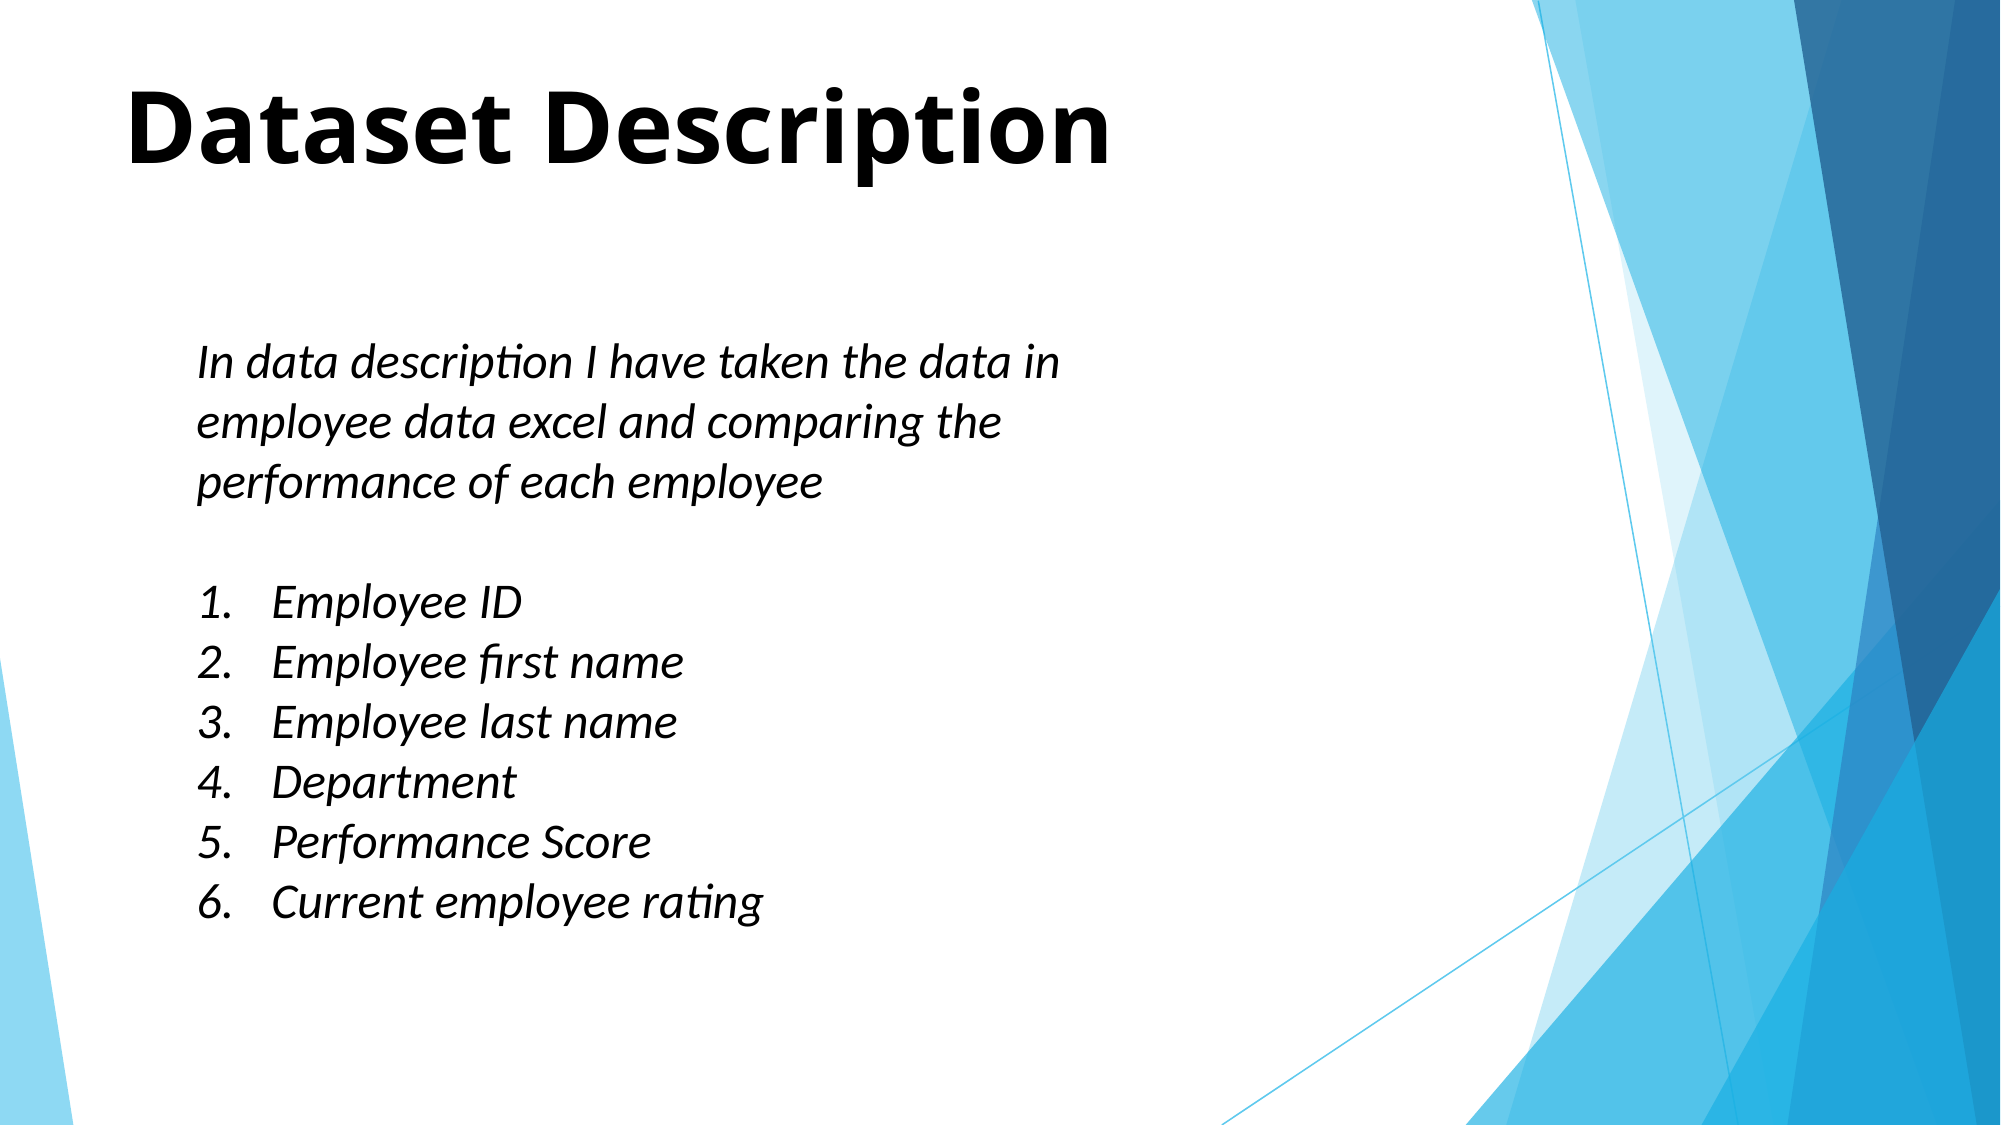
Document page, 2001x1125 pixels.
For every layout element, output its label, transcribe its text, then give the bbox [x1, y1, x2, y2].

title Dataset Description [123, 63, 1877, 188]
text_box In data description I have taken the data in employee data excel and comparing the performance of each employee Employee ID Employee first name Employee last name Department Performance Score Current employee rating [181, 321, 1151, 1056]
